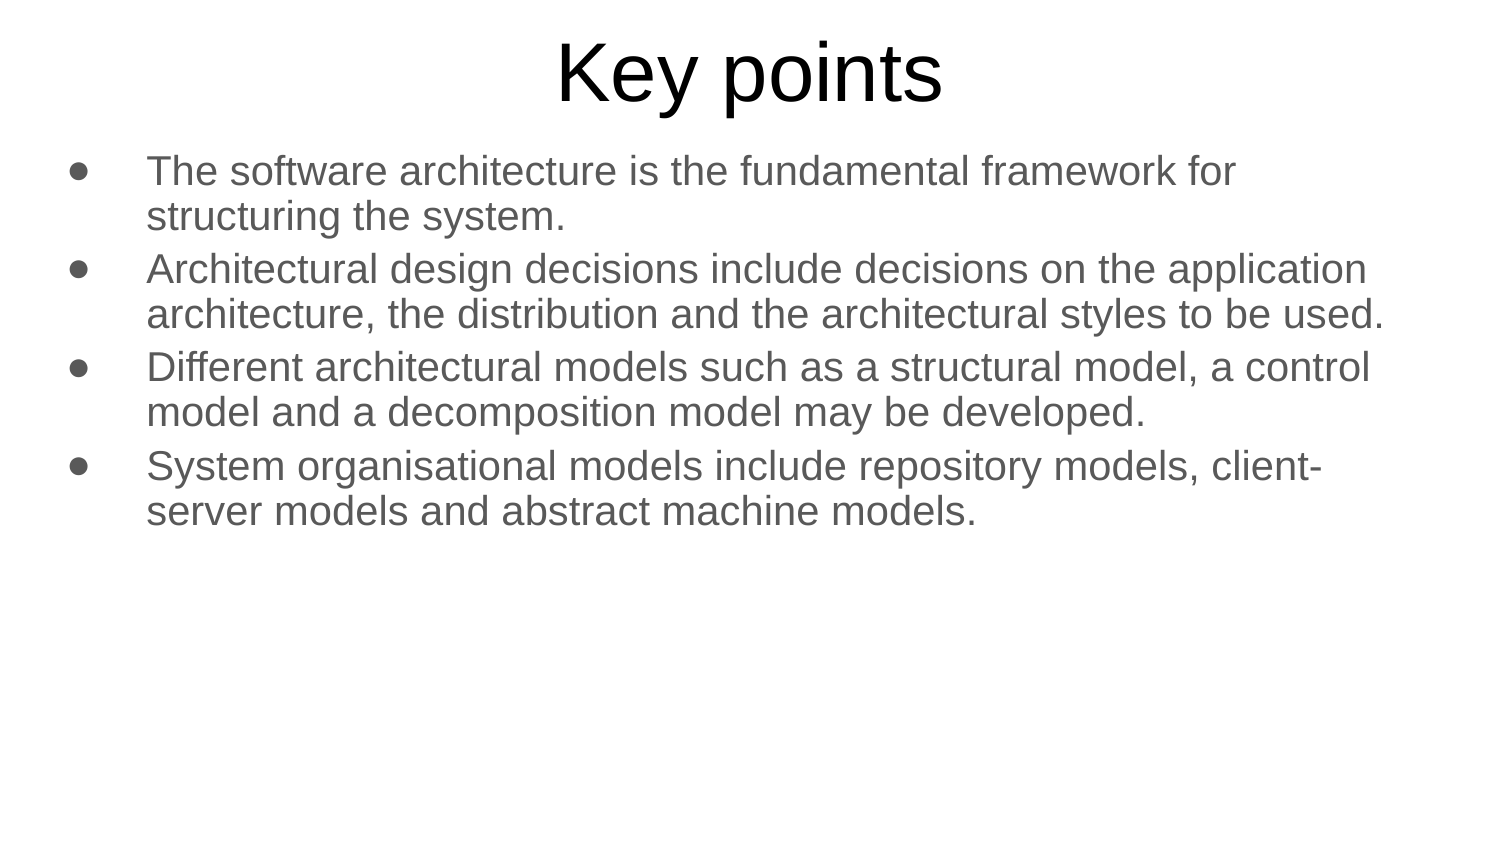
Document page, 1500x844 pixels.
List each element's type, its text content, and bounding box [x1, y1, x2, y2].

title Key points [51, 54, 1449, 126]
list The software architecture is the fundamental framework for structuring the system. Architectural design decisions include decisions on the application architecture, the distribution and the architectural styles to be used. Different architectural models such as a structural model, a control model and a decomposition model may be developed. System organisational models include repository models, client-server models and abstract machine models. [51, 141, 1449, 563]
